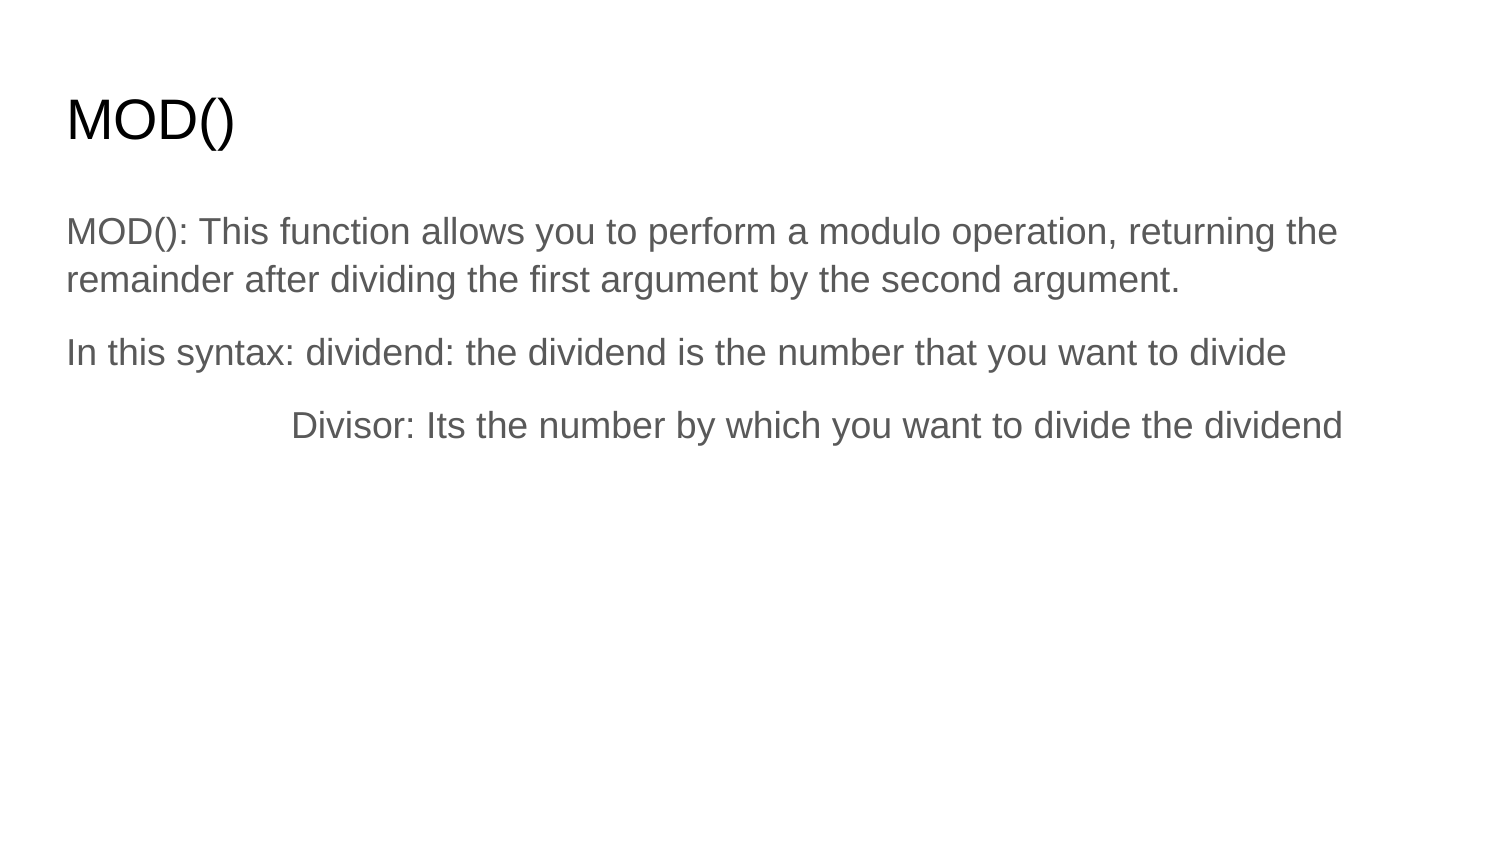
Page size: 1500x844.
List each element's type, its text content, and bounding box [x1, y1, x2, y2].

list MOD(): This function allows you to perform a modulo operation, returning the remainder after dividing the first argument by the second argument. In this syntax: dividend: the dividend is the number that you want to divide Divisor: Its the number by which you want to divide the dividend [51, 189, 1449, 750]
title MOD() [51, 72, 1449, 167]
